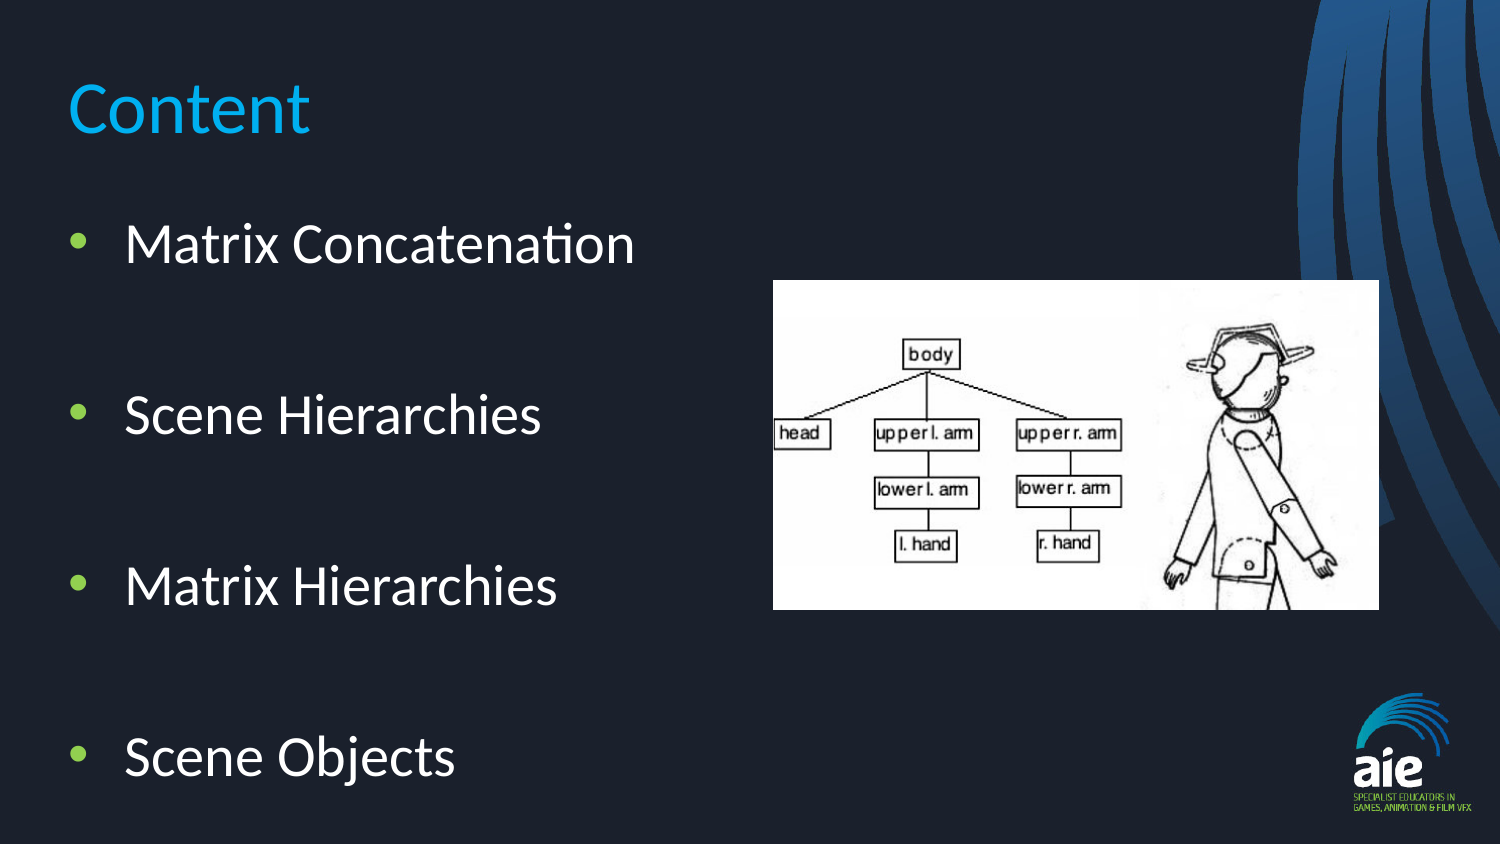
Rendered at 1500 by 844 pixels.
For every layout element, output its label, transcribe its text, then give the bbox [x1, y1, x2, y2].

picture [0, 0, 1500, 844]
title Content [53, 33, 1425, 175]
list Matrix Concatenation Scene Hierarchies Matrix Hierarchies Scene Objects [53, 197, 1329, 753]
